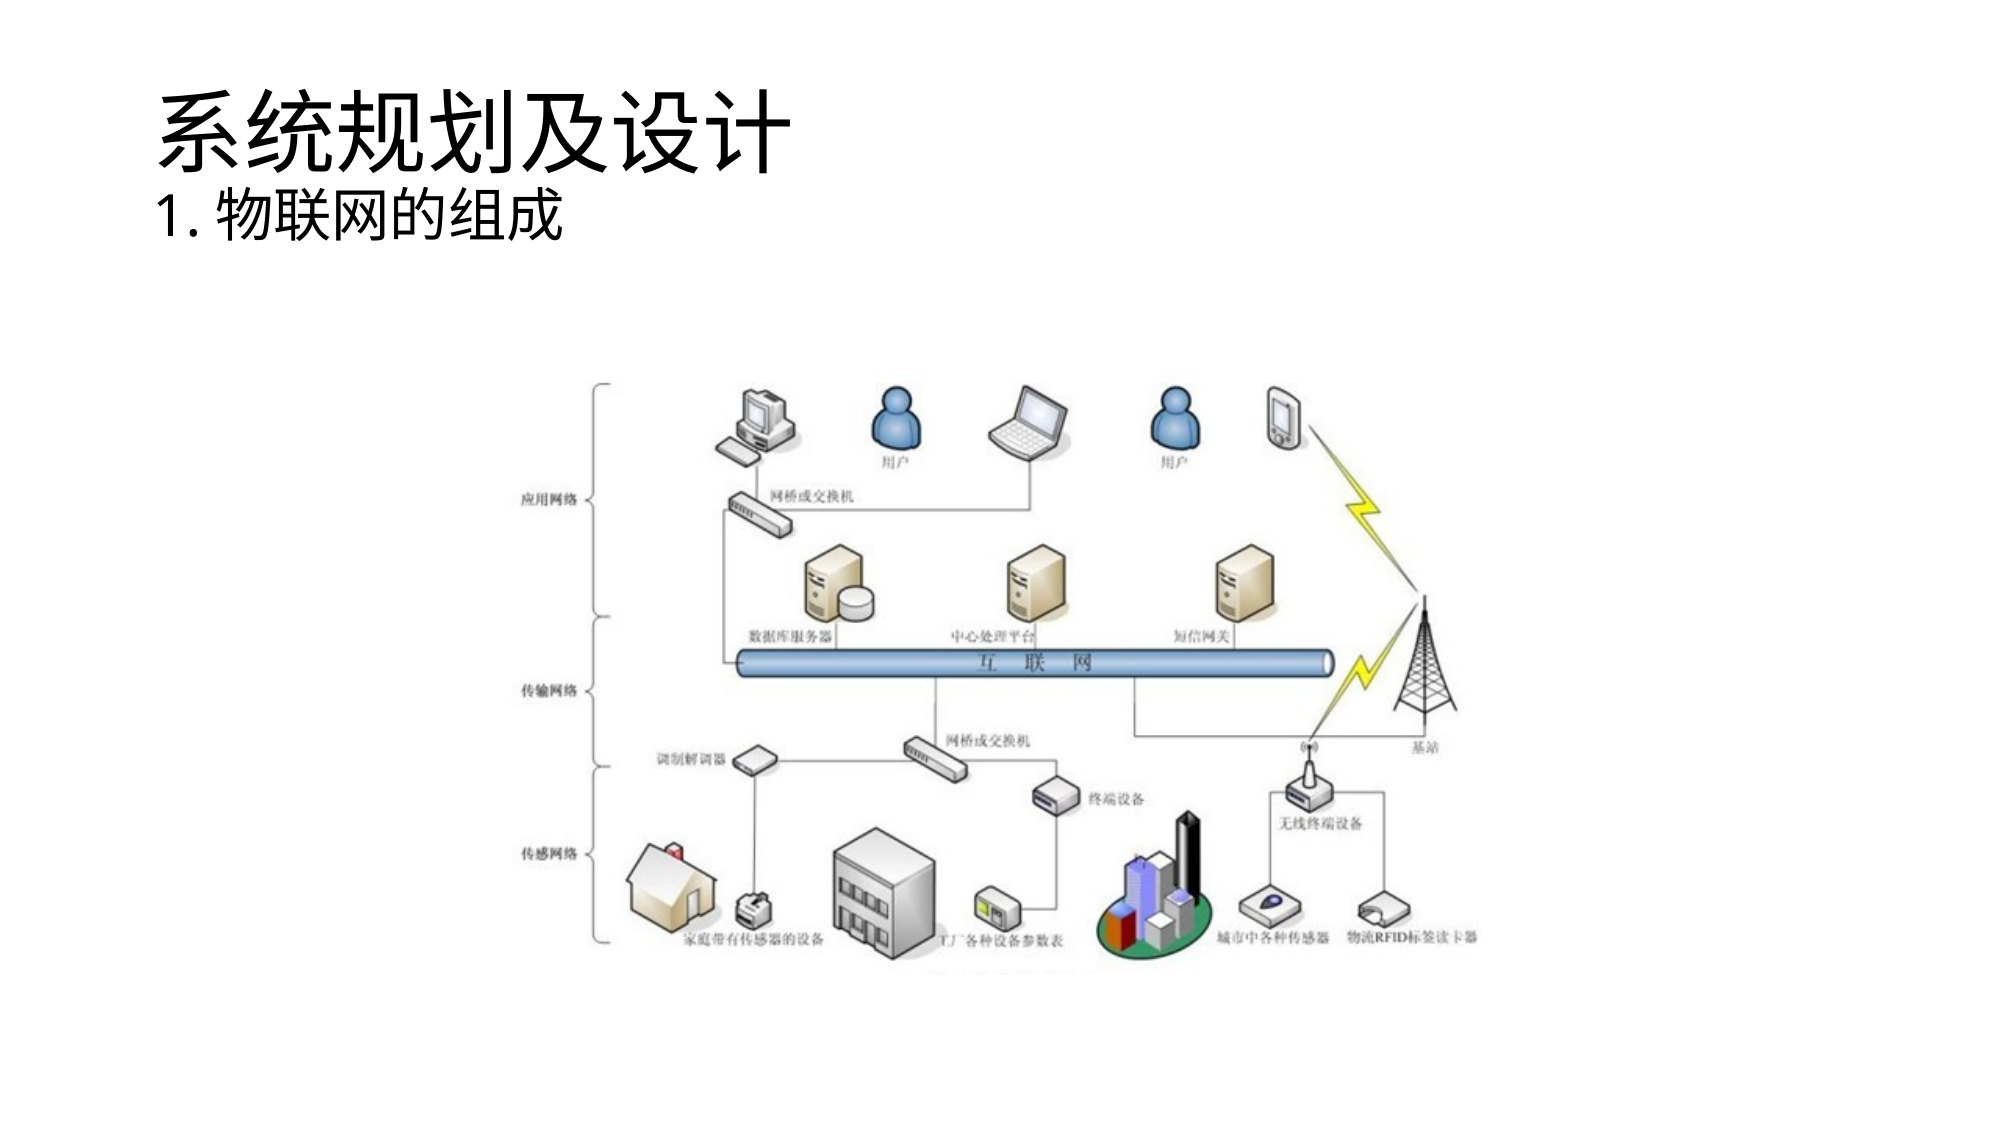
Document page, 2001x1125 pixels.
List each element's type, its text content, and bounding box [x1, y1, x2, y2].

title 系统规划及设计 1.物联网的组成 [137, 59, 1863, 278]
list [460, 338, 1539, 975]
